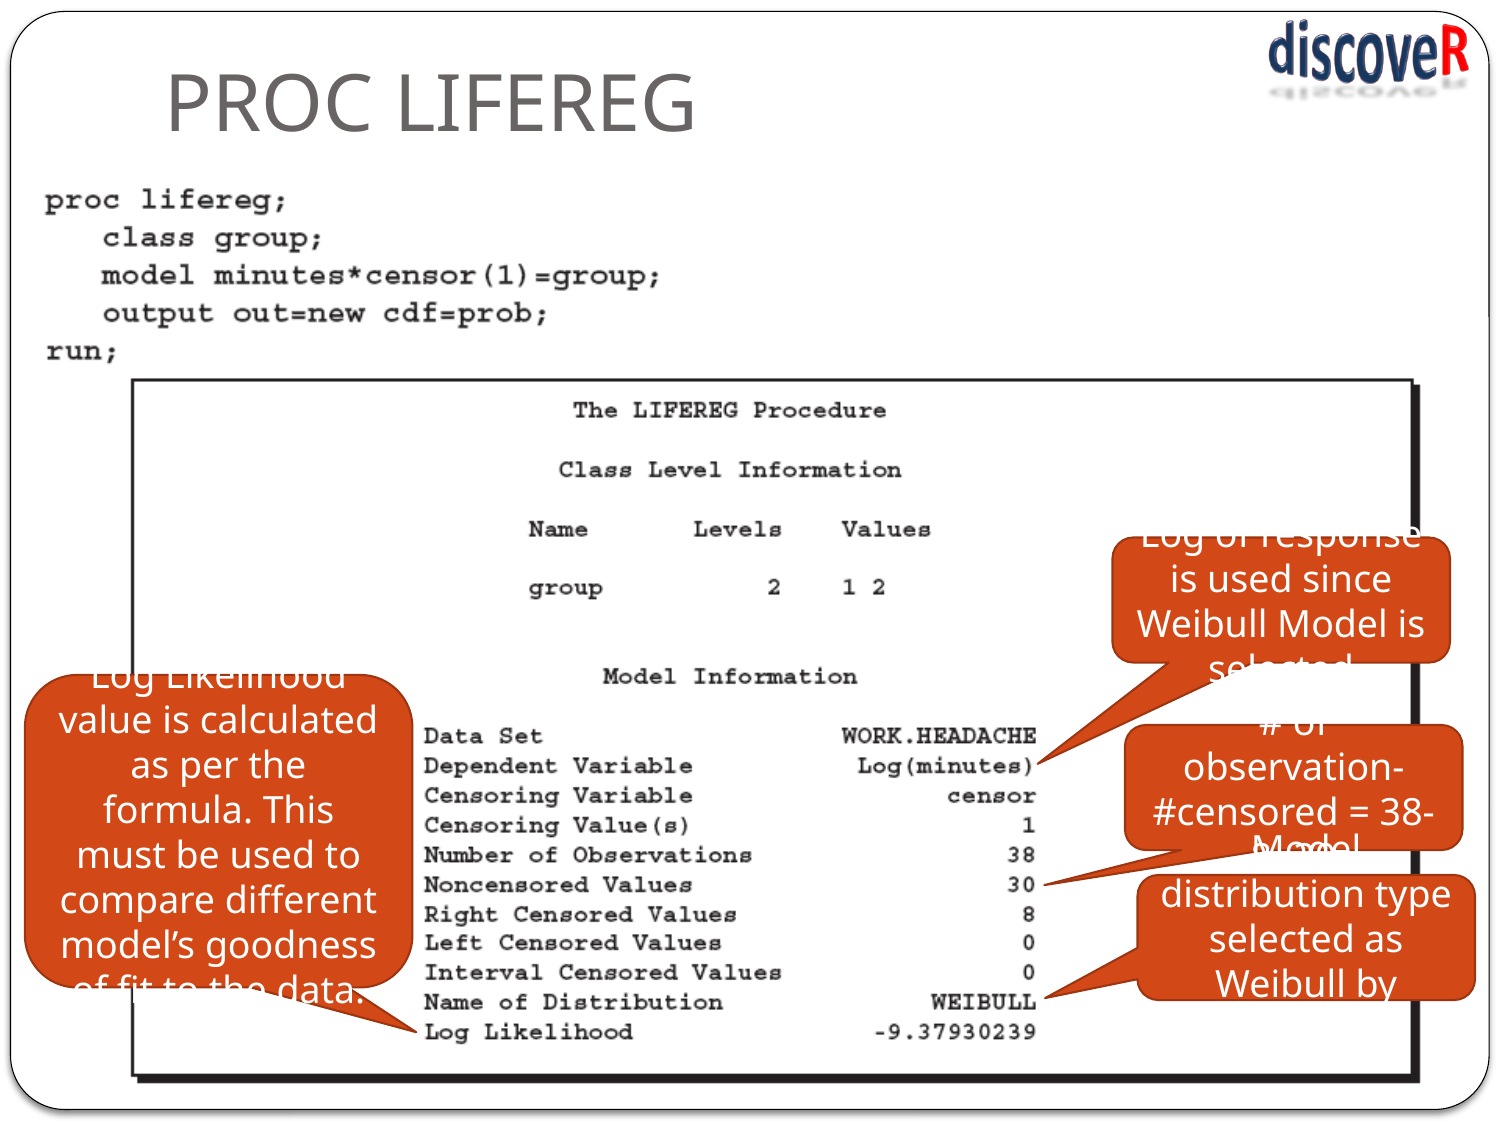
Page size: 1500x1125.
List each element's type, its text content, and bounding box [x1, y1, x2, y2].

text_box Log of response is used since Weibull Model is selected [1433, 536, 1452, 664]
picture [37, 187, 666, 368]
text_box # of observation-#censored = 38-8=30 [1433, 723, 1464, 852]
picture [1262, 12, 1475, 106]
text_box Model distribution type selected as Weibull by default [1433, 873, 1477, 1002]
title PROC LIFEREG [150, 45, 1425, 163]
picture [124, 374, 1426, 1085]
text_box Log Likelihood value is calculated as per the formula. This must be used to compare different model’s goodness of fit to the data. [23, 673, 118, 989]
